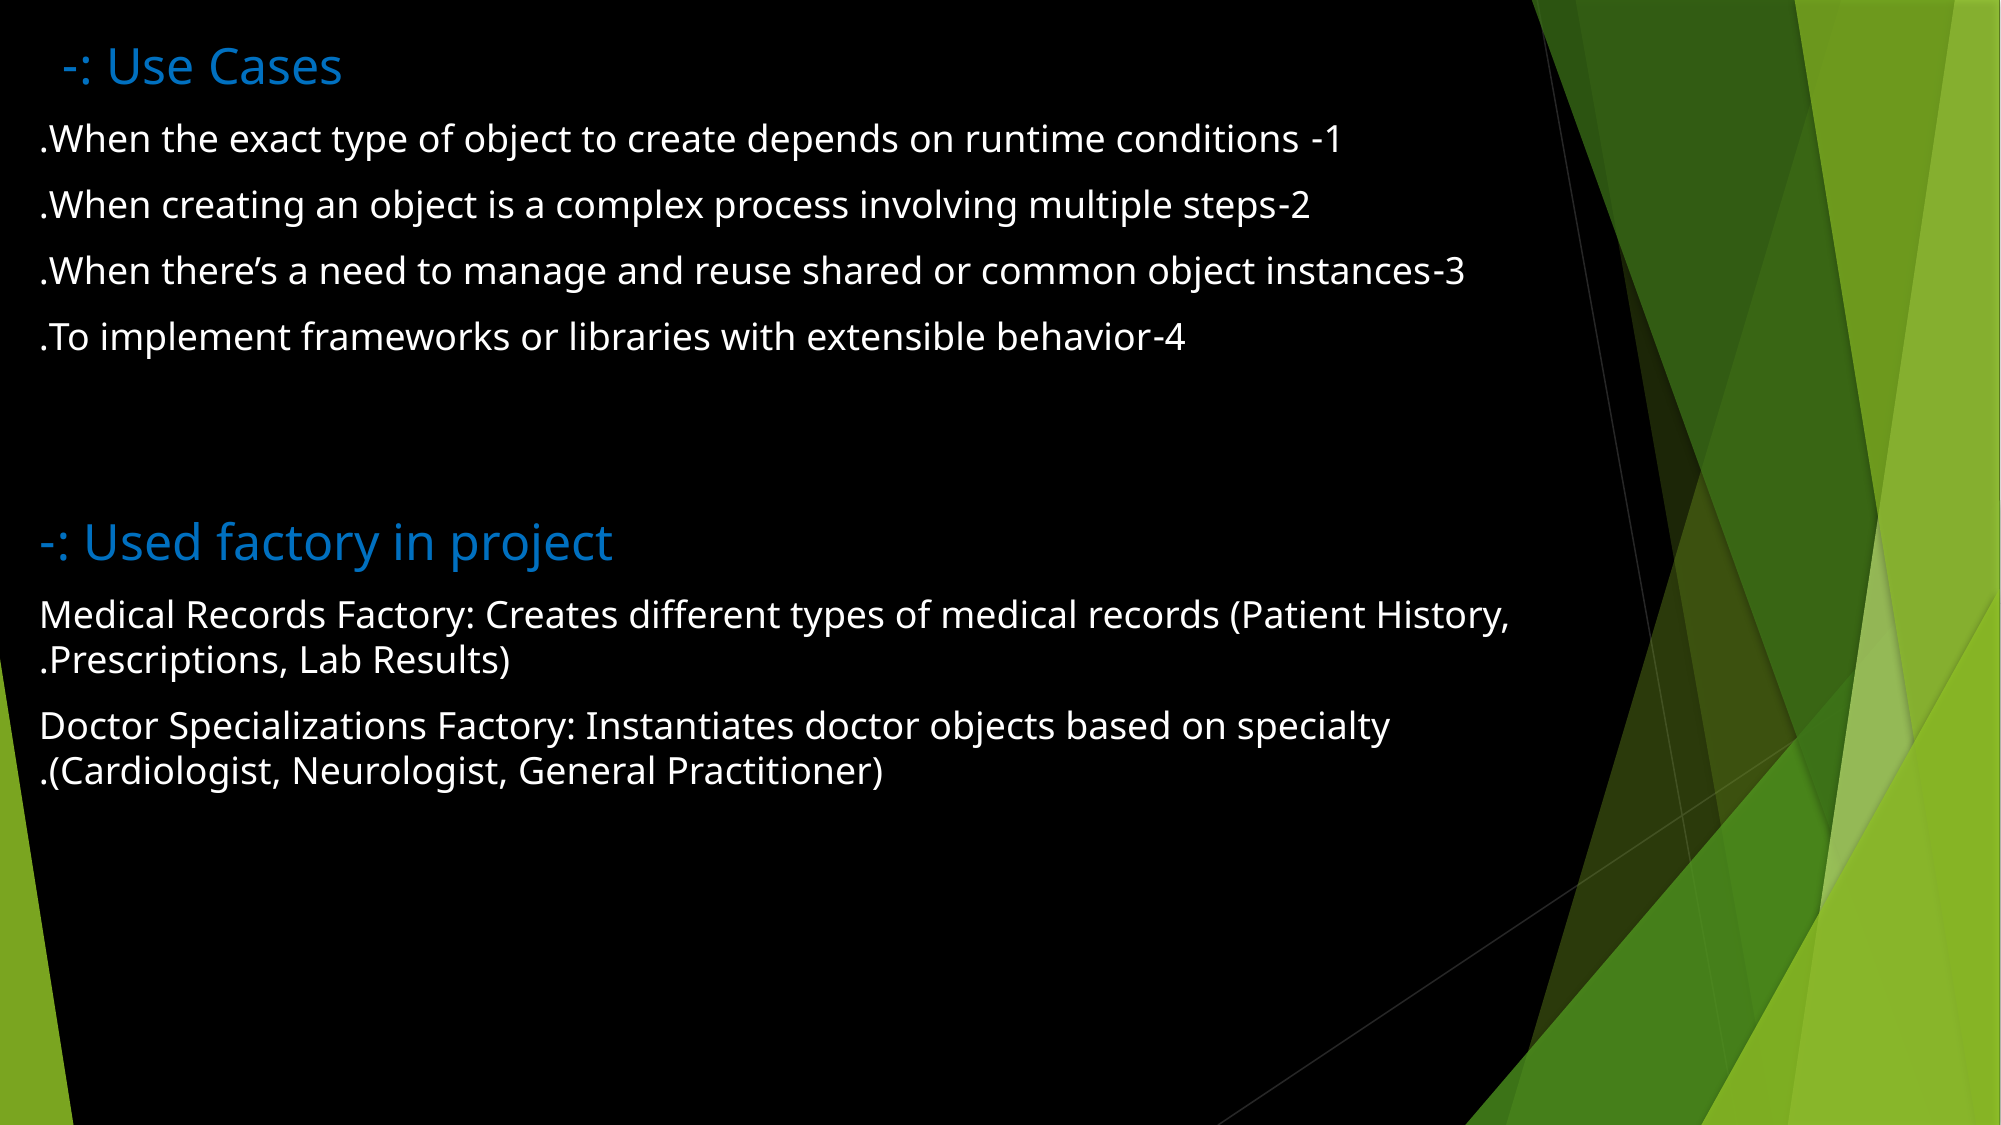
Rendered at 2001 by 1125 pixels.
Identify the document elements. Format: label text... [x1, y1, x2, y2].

list Use Cases :- 1- When the exact type of object to create depends on runtime conditions. 2-When creating an object is a complex process involving multiple steps. 3-When there’s a need to manage and reuse shared or common object instances. 4-To implement frameworks or libraries with extensible behavior. Used factory in project :- Medical Records Factory: Creates different types of medical records (Patient History, Prescriptions, Lab Results). Doctor Specializations Factory: Instantiates doctor objects based on specialty (Cardiologist, Neurologist, General Practitioner). [23, 27, 1569, 1015]
